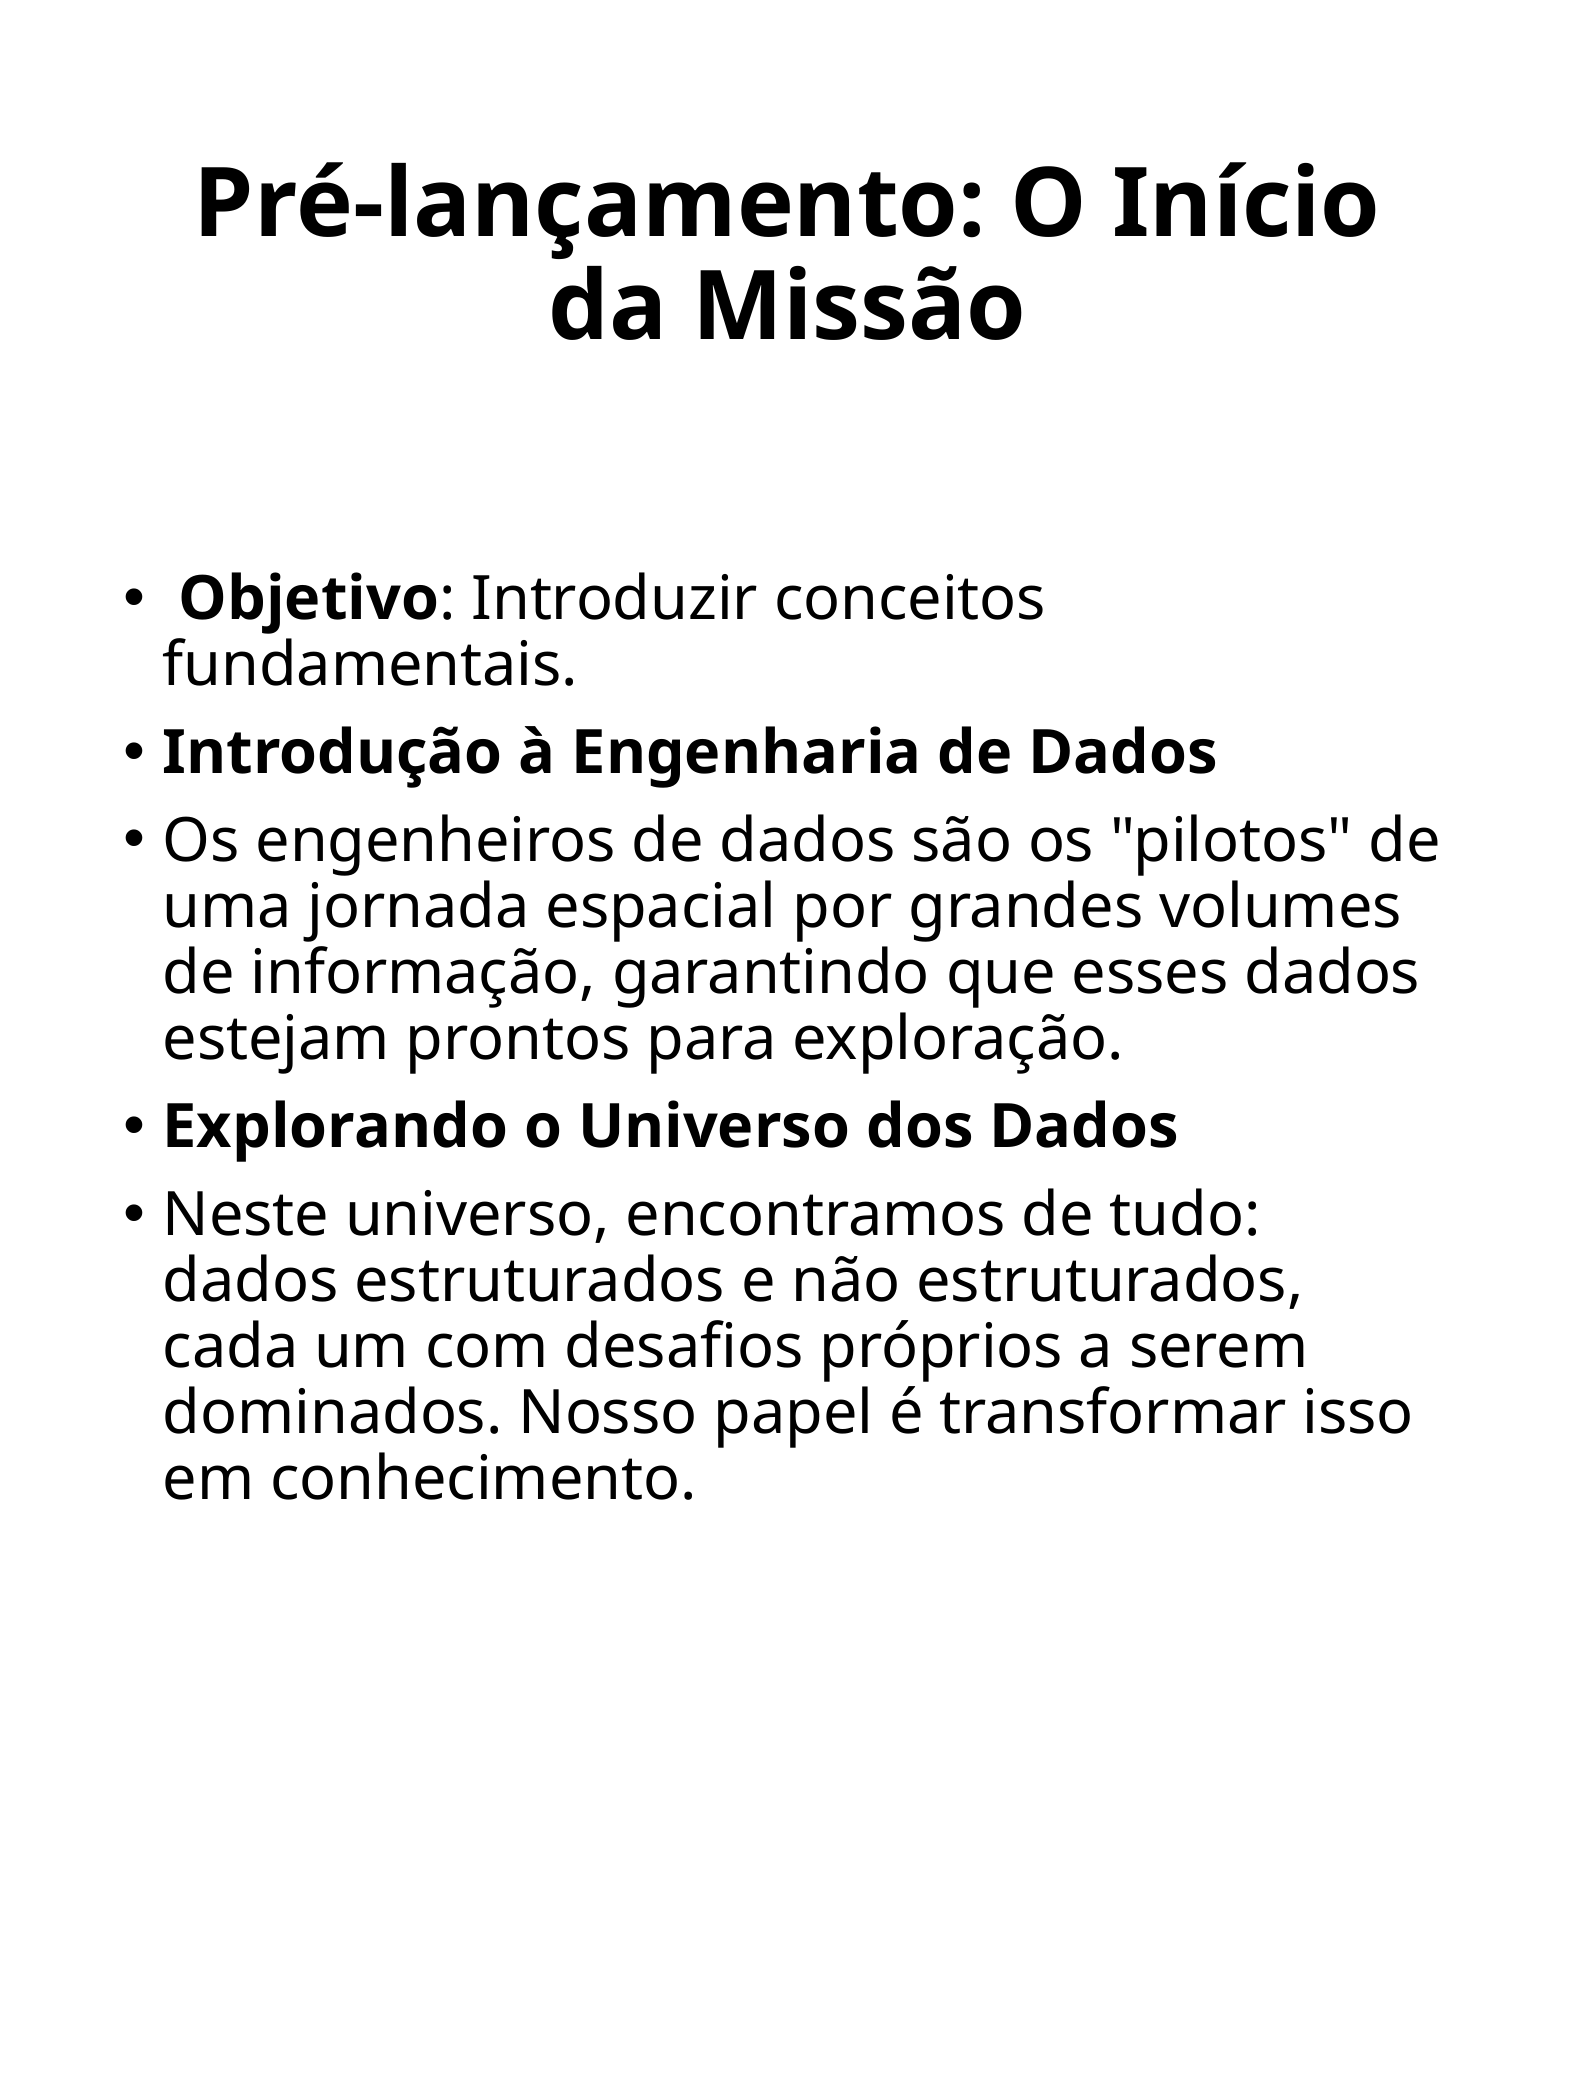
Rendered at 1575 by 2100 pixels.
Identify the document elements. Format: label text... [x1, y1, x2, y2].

list Objetivo: Introduzir conceitos fundamentais. Introdução à Engenharia de Dados Os engenheiros de dados são os "pilotos" de uma jornada espacial por grandes volumes de informação, garantindo que esses dados estejam prontos para exploração. Explorando o Universo dos Dados Neste universo, encontramos de tudo: dados estruturados e não estruturados, cada um com desafios próprios a serem dominados. Nosso papel é transformar isso em conhecimento. [108, 559, 1467, 1892]
title Pré-lançamento: O Início da Missão [108, 111, 1467, 518]
